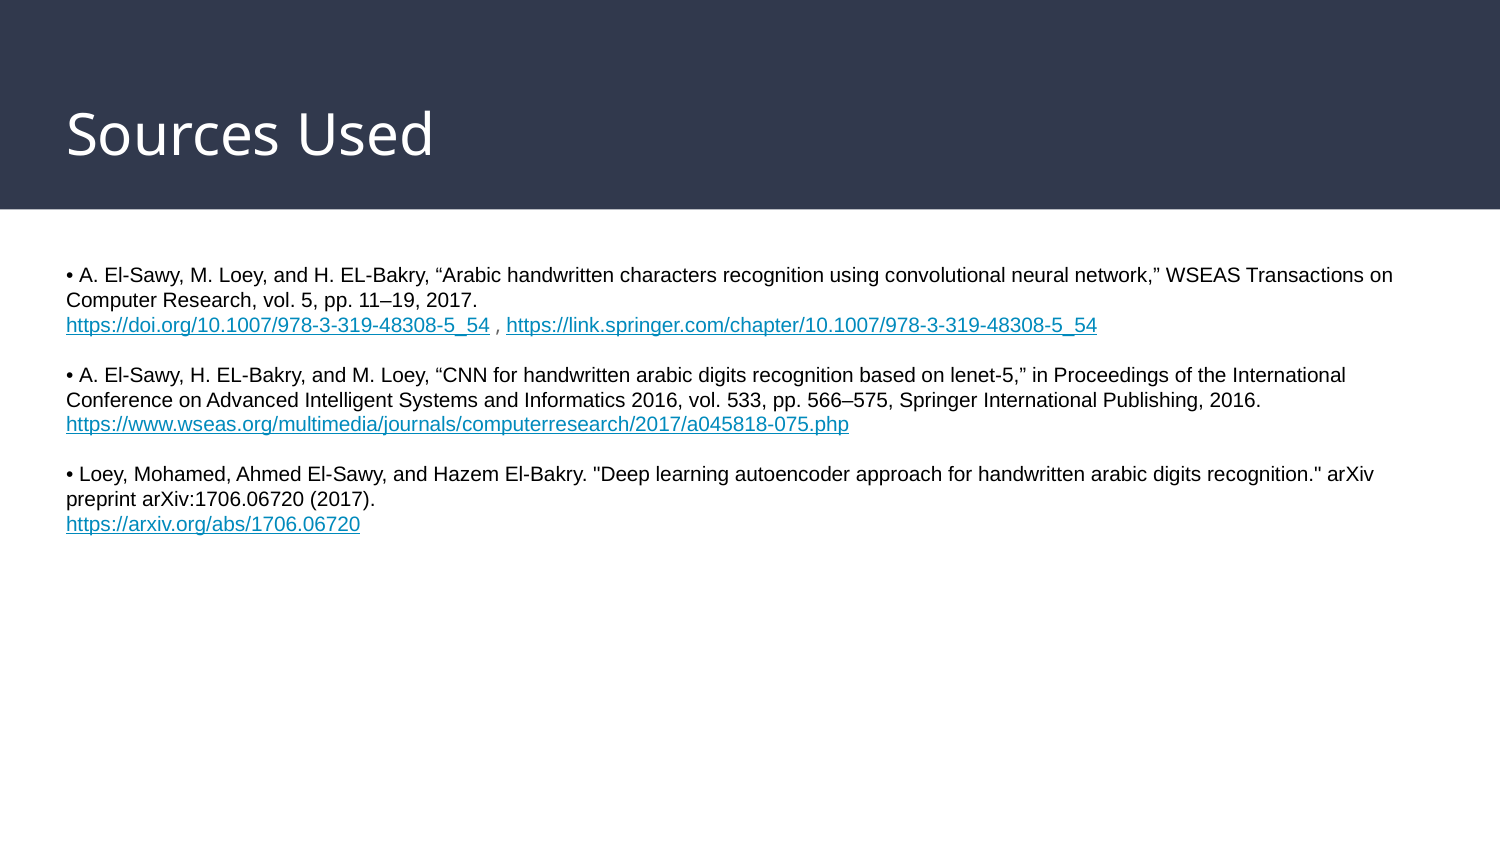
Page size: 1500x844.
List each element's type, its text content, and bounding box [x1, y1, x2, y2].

list • A. El-Sawy, M. Loey, and H. EL-Bakry, “Arabic handwritten characters recognition using convolutional neural network,” WSEAS Transactions on Computer Research, vol. 5, pp. 11–19, 2017. https://doi.org/10.1007/978-3-319-48308-5_54 , https://link.springer.com/chapter/10.1007/978-3-319-48308-5_54 • A. El-Sawy, H. EL-Bakry, and M. Loey, “CNN for handwritten arabic digits recognition based on lenet-5,” in Proceedings of the International Conference on Advanced Intelligent Systems and Informatics 2016, vol. 533, pp. 566–575, Springer International Publishing, 2016. https://www.wseas.org/multimedia/journals/computerresearch/2017/a045818-075.php • Loey, Mohamed, Ahmed El-Sawy, and Hazem El-Bakry. "Deep learning autoencoder approach for handwritten arabic digits recognition." arXiv preprint arXiv:1706.06720 (2017). https://arxiv.org/abs/1706.06720 [51, 247, 1449, 752]
title Sources Used [51, 82, 1449, 185]
